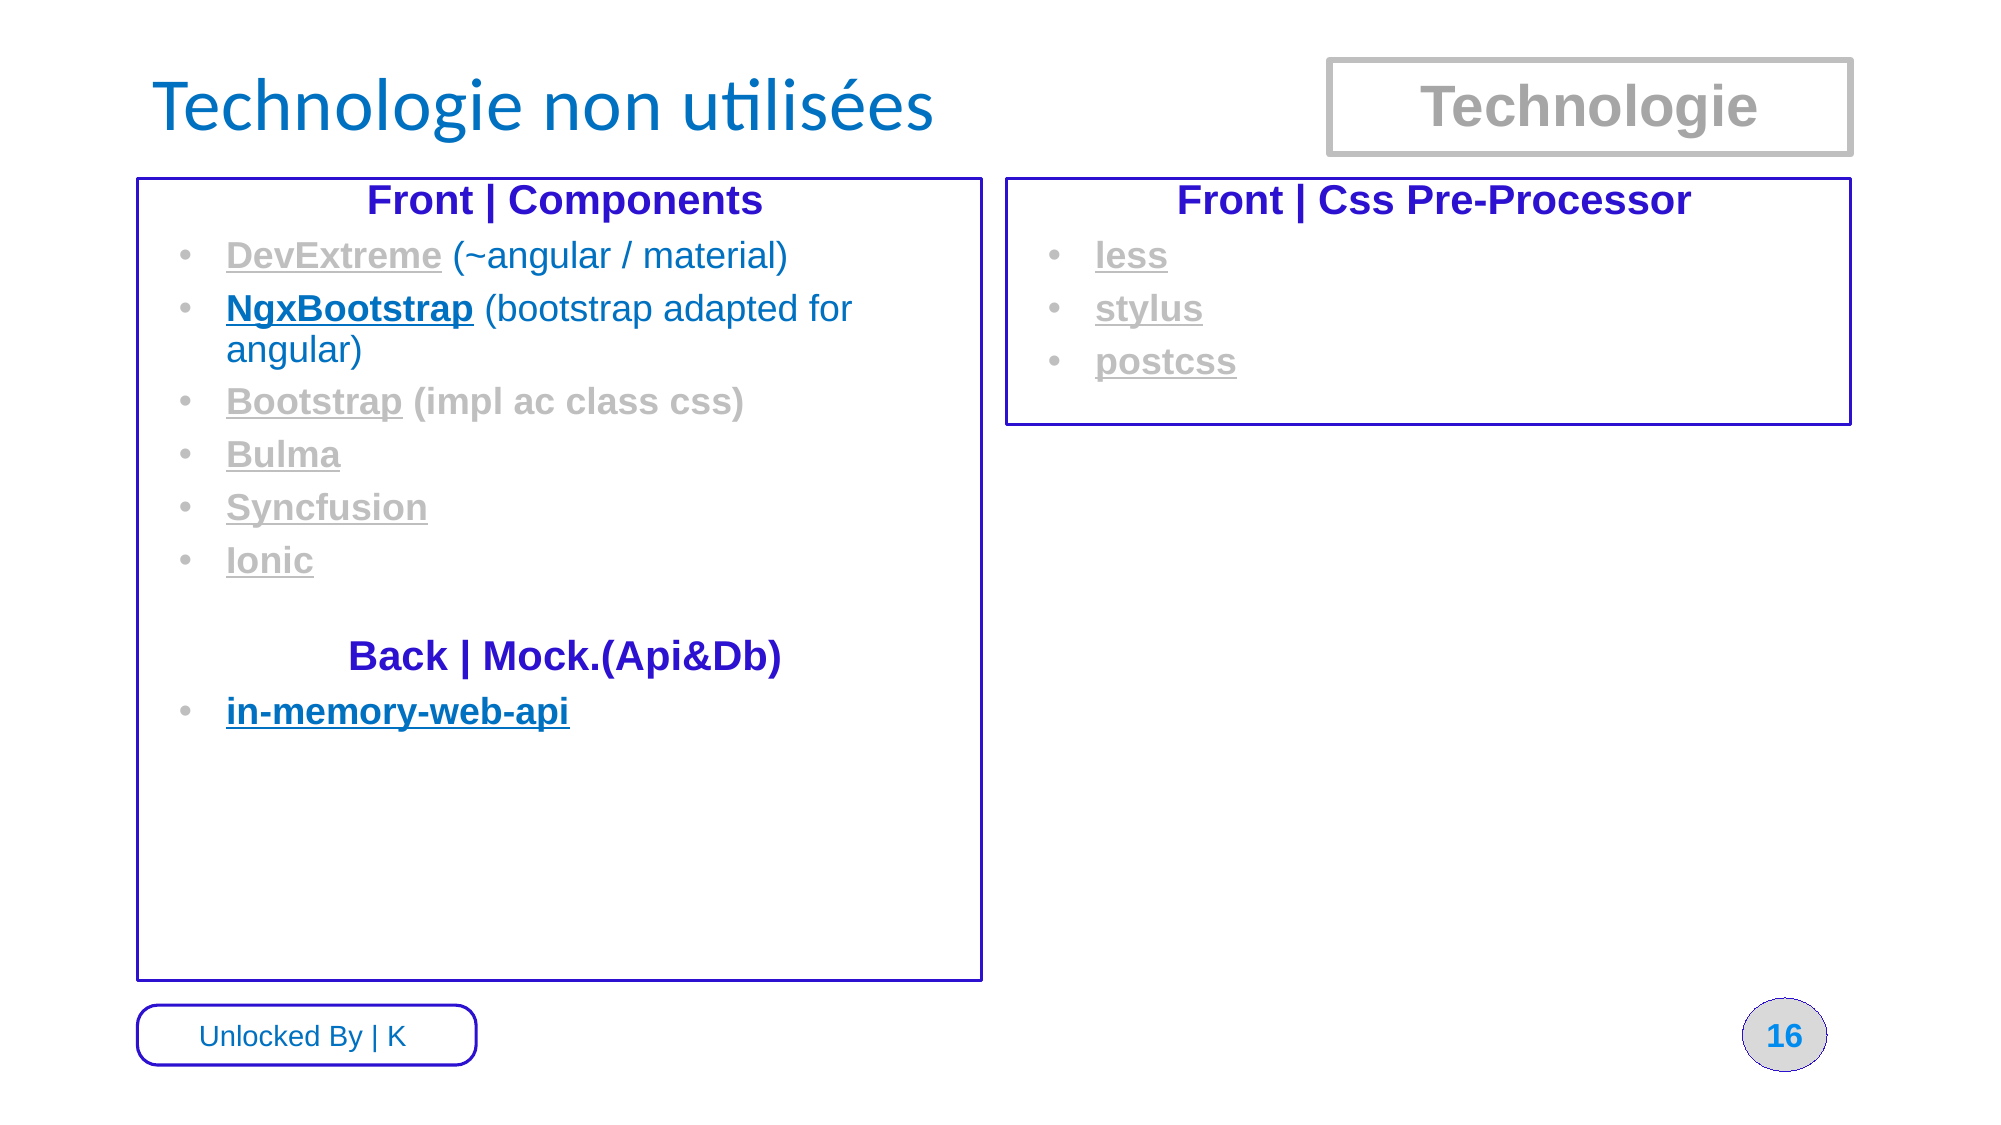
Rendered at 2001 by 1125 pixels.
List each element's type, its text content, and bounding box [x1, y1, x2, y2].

list Front | Components DevExtreme (~angular / material) NgxBootstrap (bootstrap adapted for angular) Bootstrap (impl ac class css) Bulma Syncfusion Ionic Back | Mock.(Api&Db) in-memory-web-api [136, 177, 983, 982]
slide_number 16 [1742, 997, 1828, 1072]
footer Unlocked By | K [135, 1003, 478, 1067]
list Front | Css Pre-Processor less stylus postcss [1005, 177, 1852, 426]
list Technologie [1326, 57, 1854, 157]
title Technologie non utilisées [137, 59, 1313, 154]
